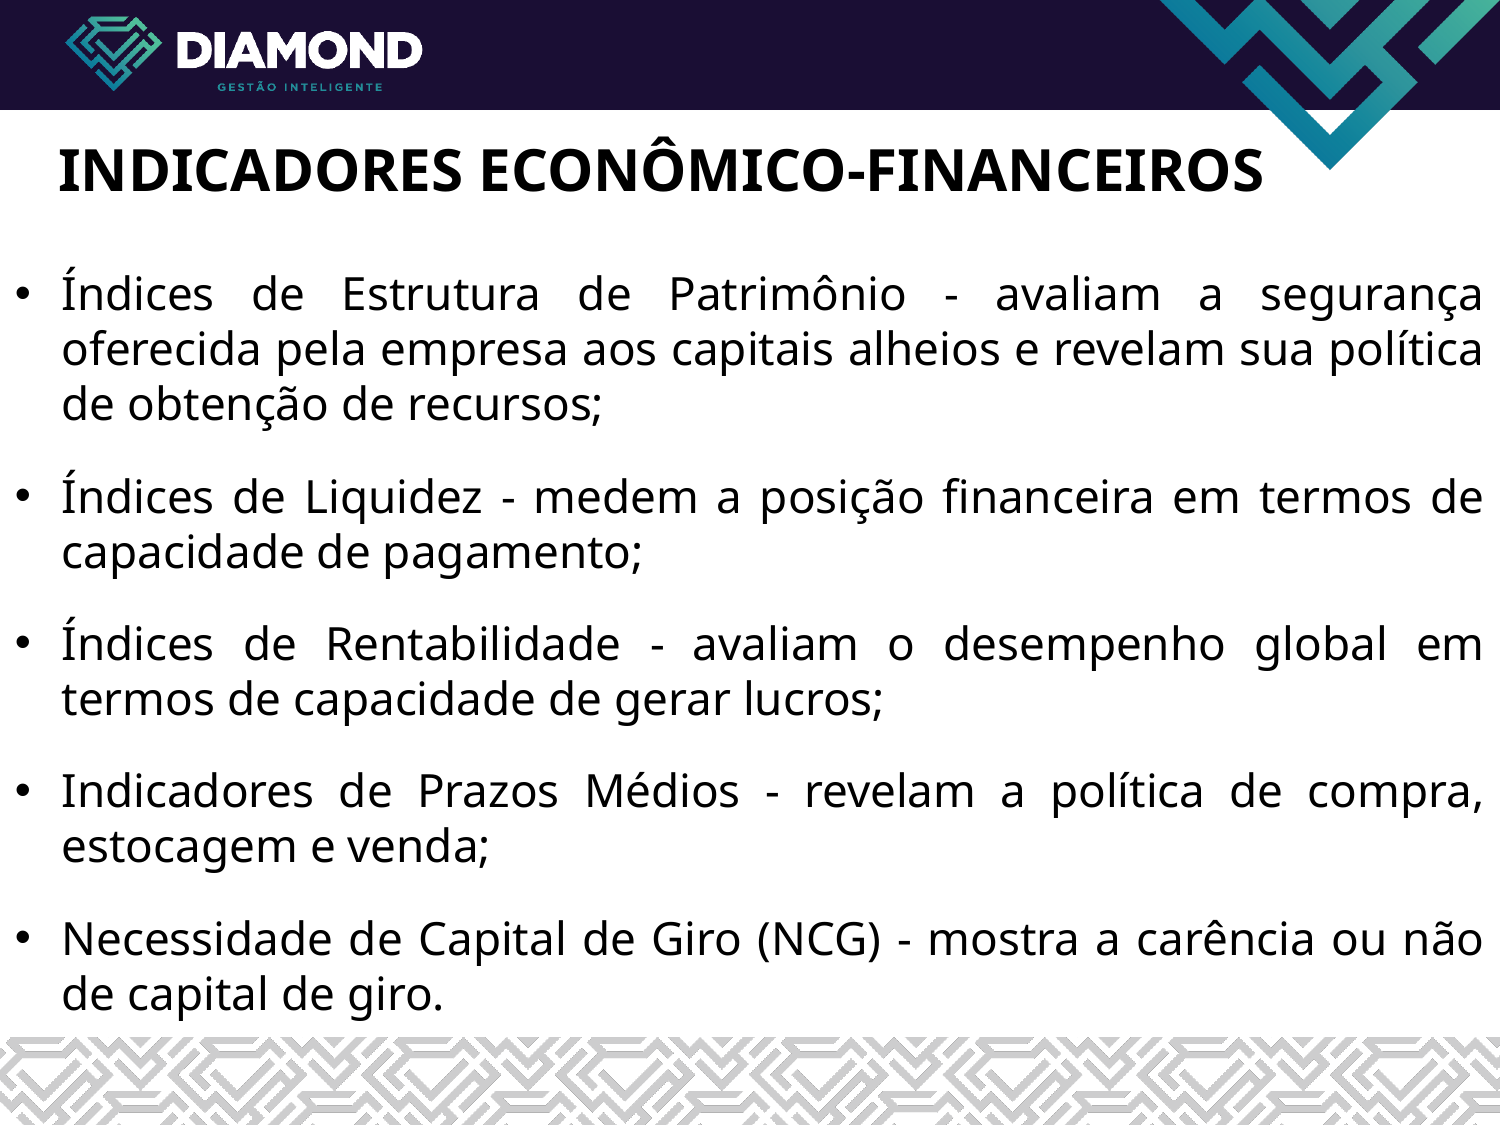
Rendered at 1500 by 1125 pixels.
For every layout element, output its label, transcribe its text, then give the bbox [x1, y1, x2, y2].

text_box Índices de Estrutura de Patrimônio - avaliam a segurança oferecida pela empresa aos capitais alheios e revelam sua política de obtenção de recursos; Índices de Liquidez - medem a posição financeira em termos de capacidade de pagamento; Índices de Rentabilidade - avaliam o desempenho global em termos de capacidade de gerar lucros; Indicadores de Prazos Médios - revelam a política de compra, estocagem e venda; Necessidade de Capital de Giro (NCG) - mostra a carência ou não de capital de giro. [0, 257, 1500, 1027]
picture [0, 1027, 1500, 1125]
text_box INDICADORES ECONÔMICO-FINANCEIROS [0, 125, 1412, 221]
picture [0, 0, 1500, 257]
